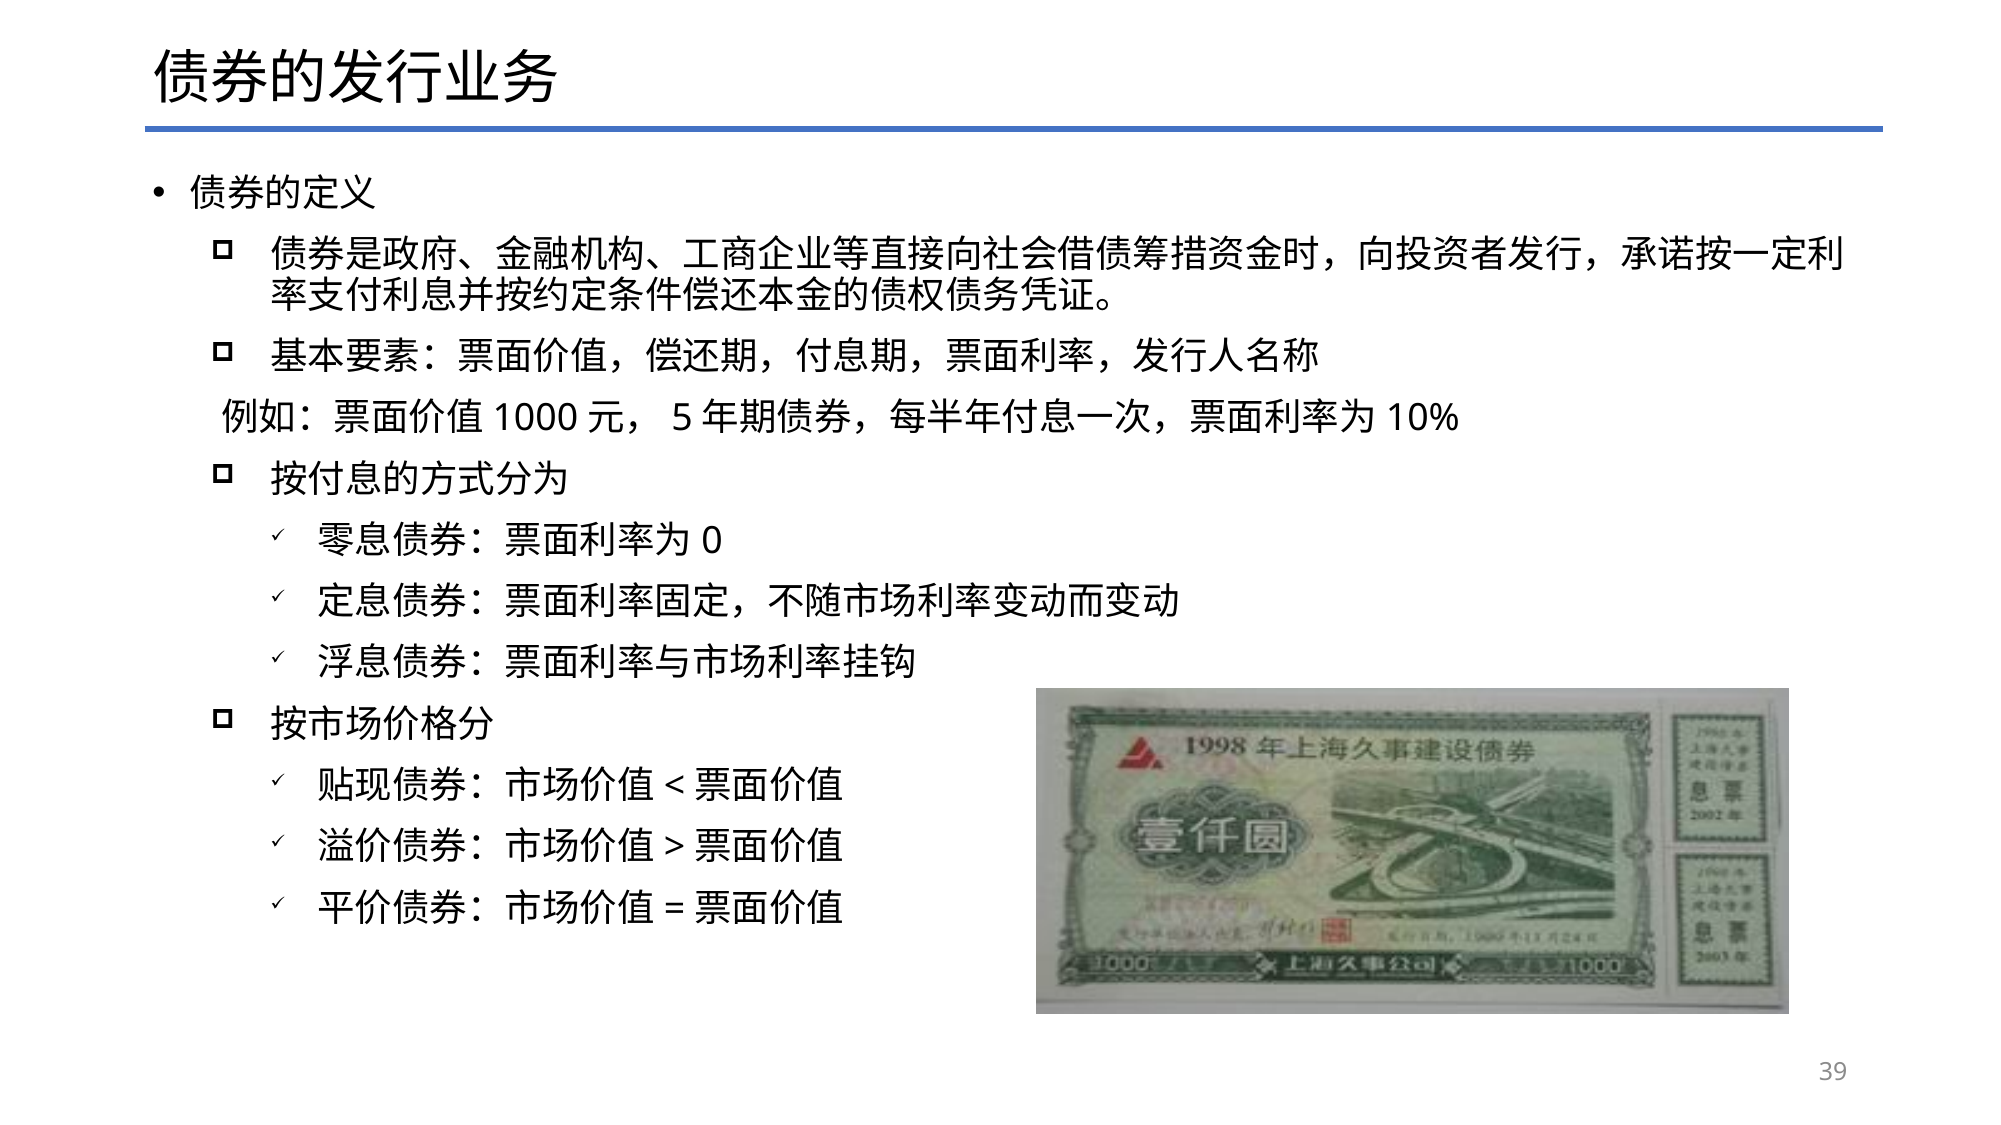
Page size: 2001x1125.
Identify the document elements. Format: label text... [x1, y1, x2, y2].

title 债券的发行业务 [137, 0, 1863, 166]
slide_number 39 [1412, 1042, 1863, 1103]
list 债券的定义 债券是政府、金融机构、工商企业等直接向社会借债筹措资金时，向投资者发行，承诺按一定利率支付利息并按约定条件偿还本金的债权债务凭证。 基本要素：票面价值，偿还期，付息期，票面利率，发行人名称 例如：票面价值1000元，5年期债券，每半年付息一次，票面利率为10% 按付息的方式分为 零息债券：票面利率为0 定息债券：票面利率固定，不随市场利率变动而变动 浮息债券：票面利率与市场利率挂钩 按市场价格分 贴现债券：市场价值<票面价值 溢价债券：市场价值>票面价值 平价债券：市场价值=票面价值 [137, 166, 1863, 1014]
picture [1036, 688, 1789, 1014]
